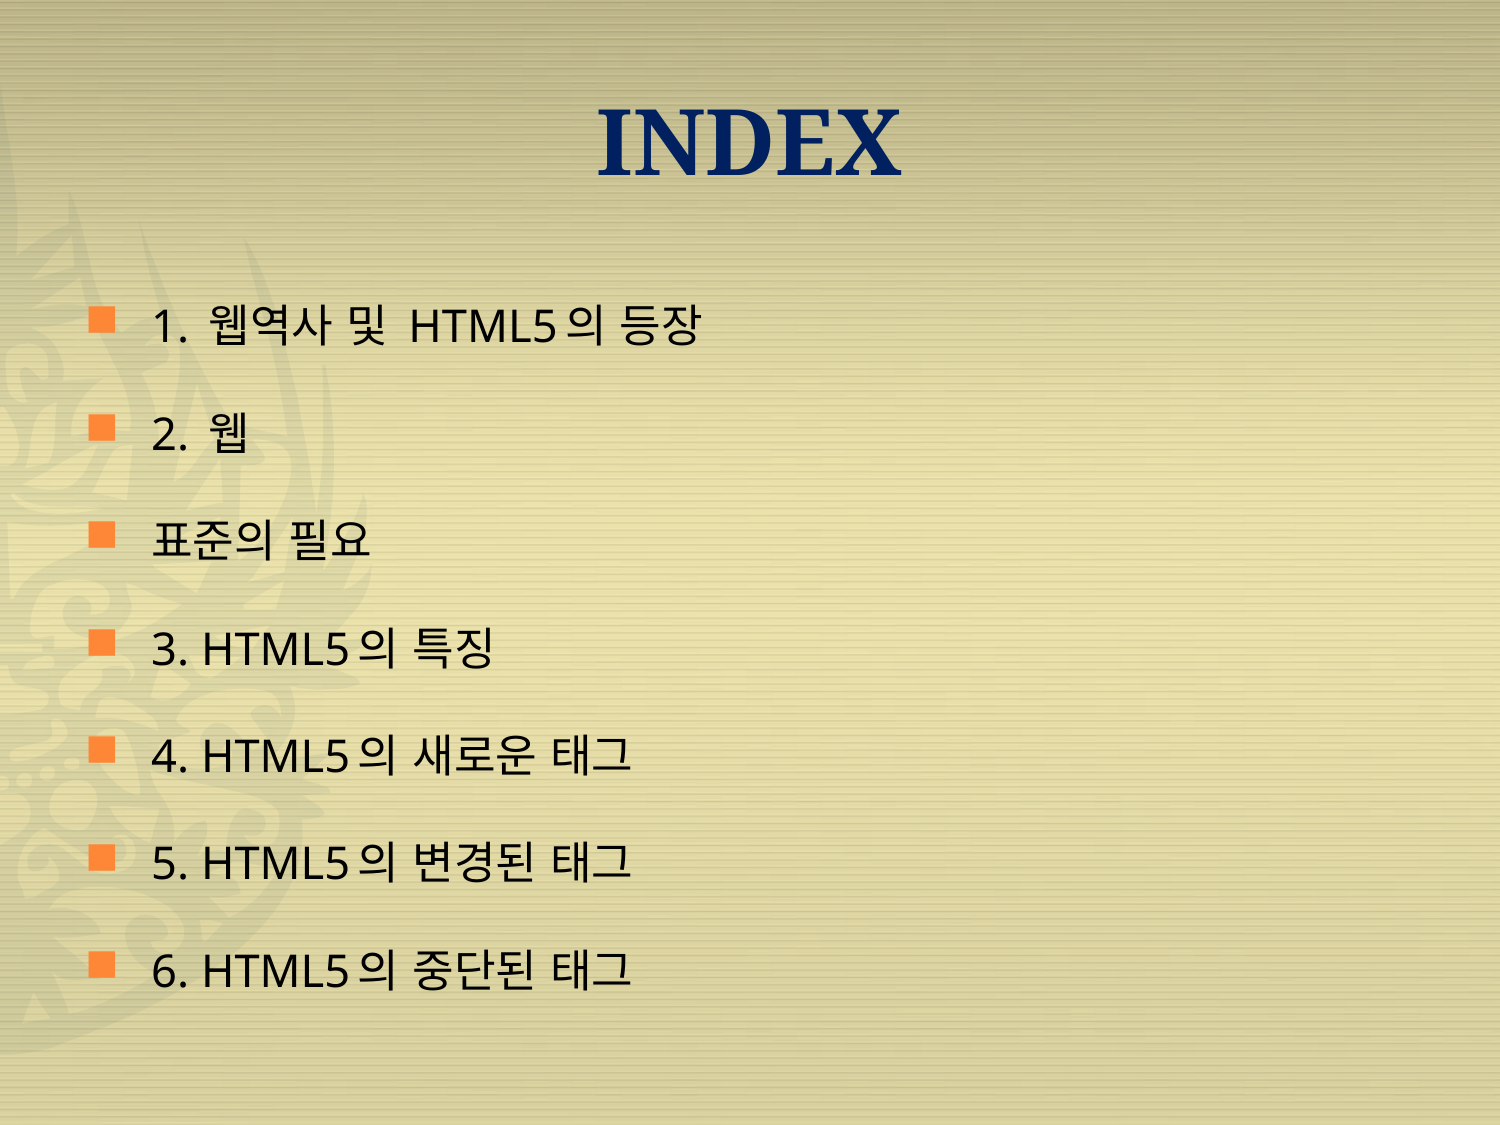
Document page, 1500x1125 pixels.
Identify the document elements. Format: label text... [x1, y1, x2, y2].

title INDEX [75, 45, 1425, 233]
list 1. 웹역사 및 HTML5의 등장 2. 웹 표준의 필요 3. HTML5의 특징 4. HTML5의 새로운 태그 5. HTML5의 변경된 태그 6. HTML5의 중단된 태그 [75, 262, 1425, 1005]
